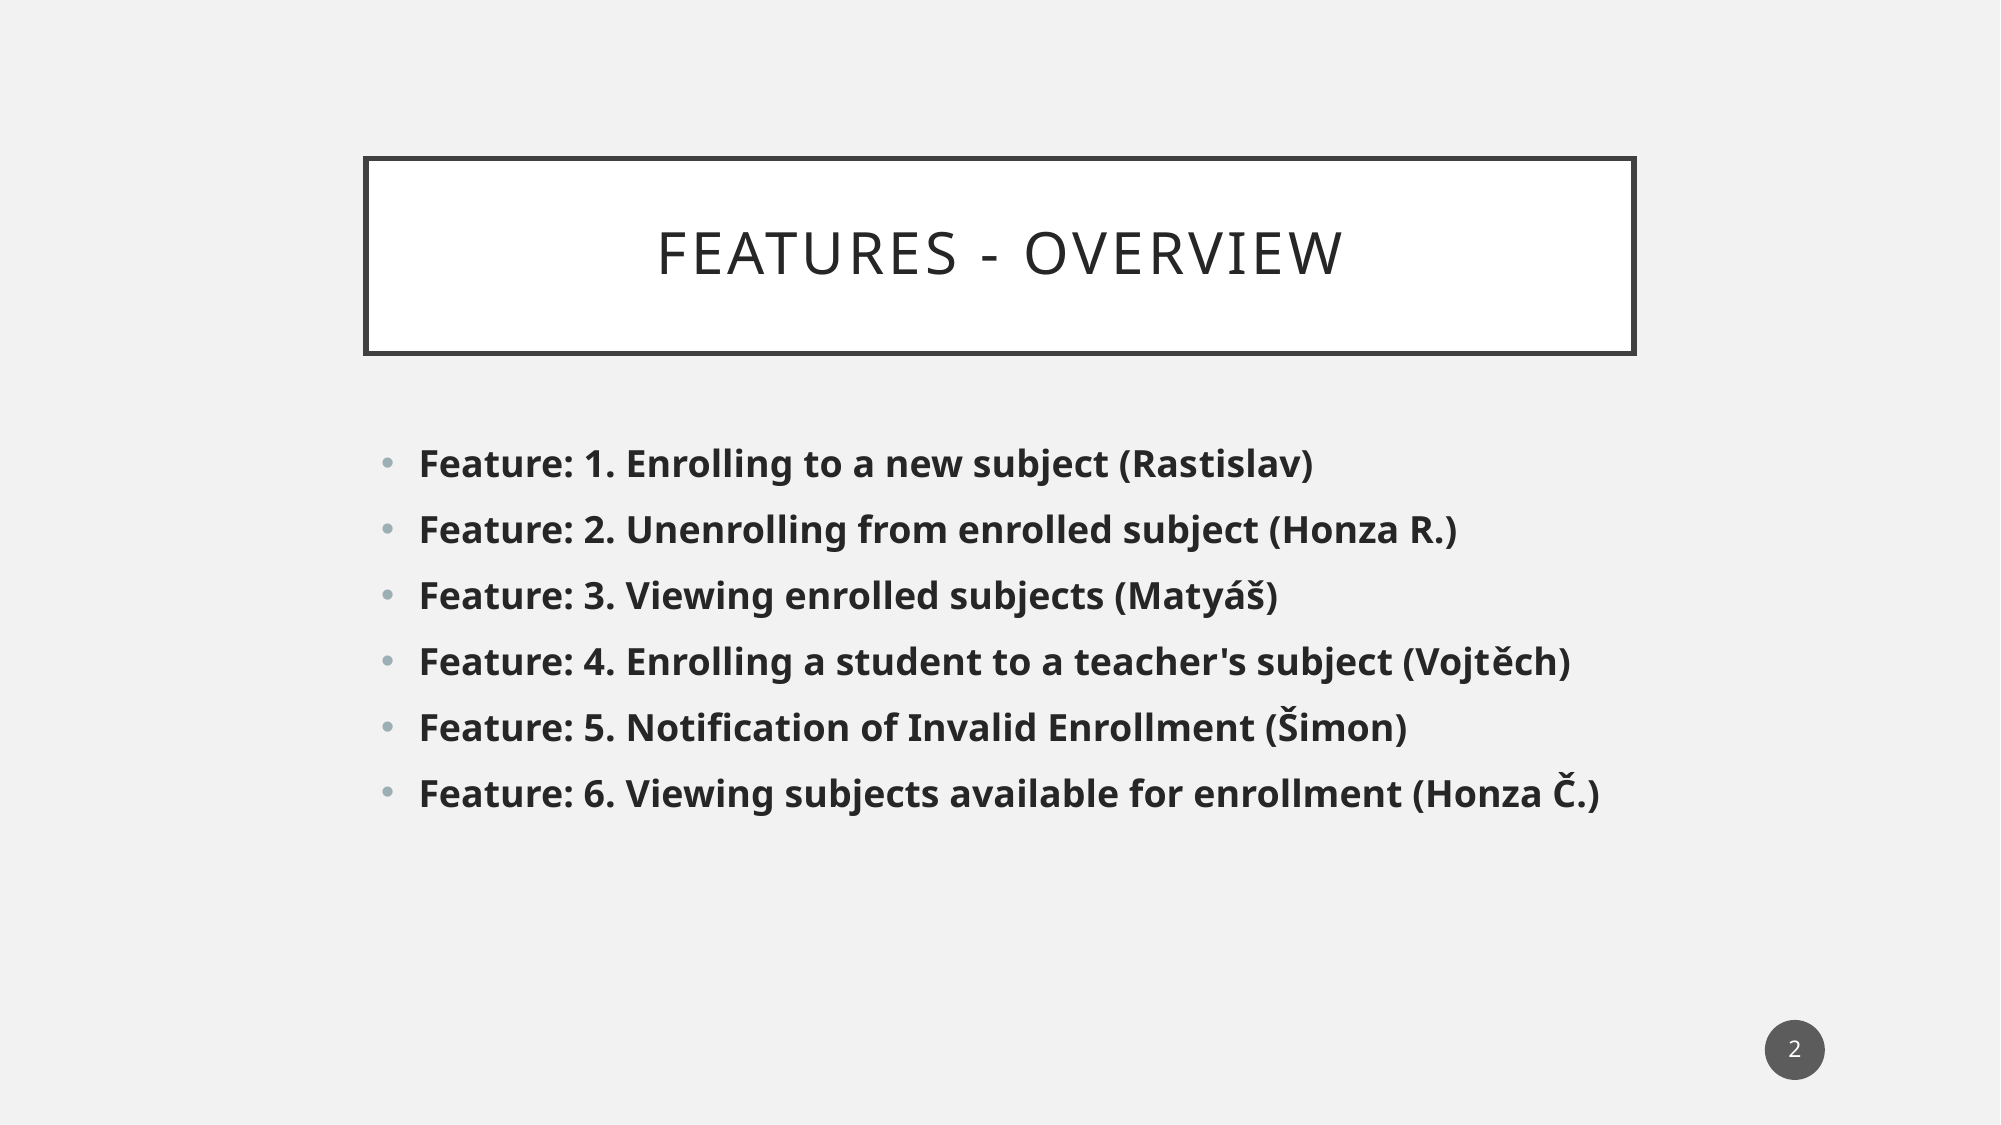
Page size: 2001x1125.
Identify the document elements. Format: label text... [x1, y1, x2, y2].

slide_number 2 [1764, 1019, 1825, 1080]
title FEATURES - overview [363, 156, 1637, 356]
list Feature: 1. Enrolling to a new subject (Rastislav) Feature: 2. Unenrolling from enrolled subject (Honza R.) Feature: 3. Viewing enrolled subjects (Matyáš) Feature: 4. Enrolling a student to a teacher's subject (Vojtěch) Feature: 5. Notification of Invalid Enrollment (Šimon) Feature: 6. Viewing subjects available for enrollment (Honza Č.) [366, 432, 1634, 942]
